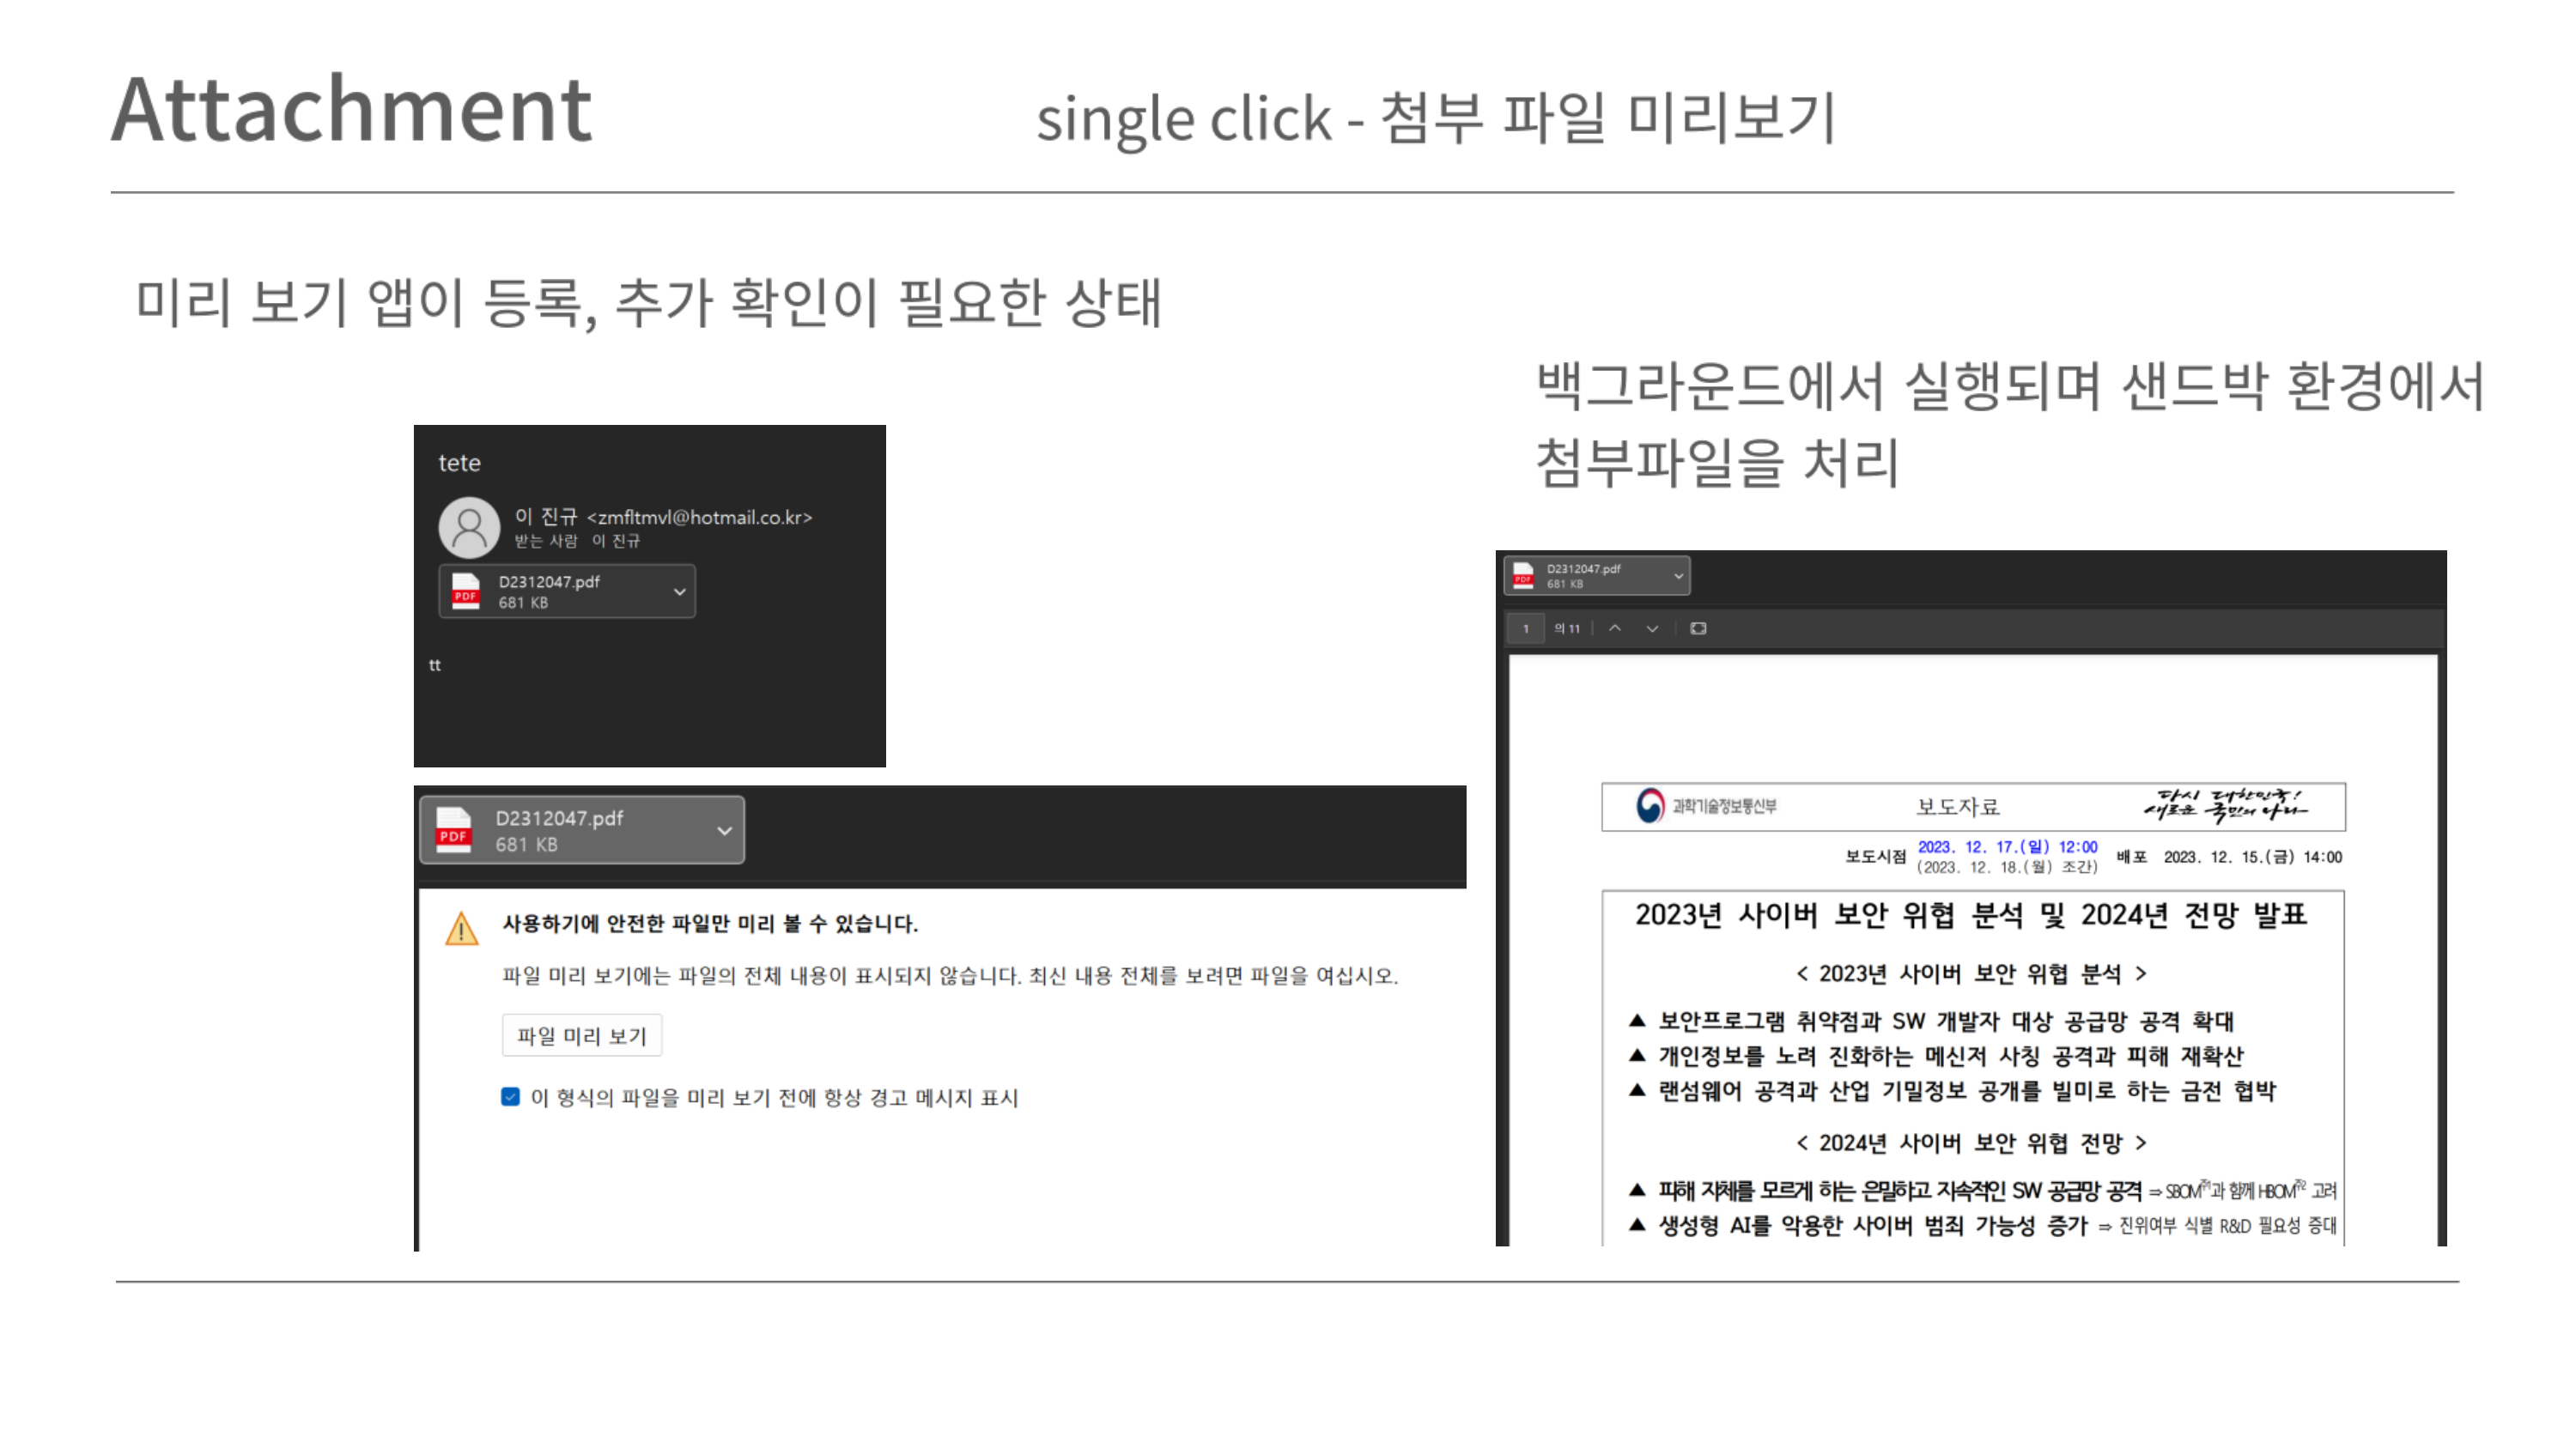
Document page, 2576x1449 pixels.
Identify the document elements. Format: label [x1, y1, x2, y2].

text_box [413, 425, 886, 767]
picture [1517, 321, 2540, 551]
picture [1018, 52, 1899, 219]
picture [84, 0, 1218, 395]
text_box [116, 1280, 2460, 1283]
text_box [1496, 550, 2447, 1246]
text_box [413, 785, 1467, 1252]
